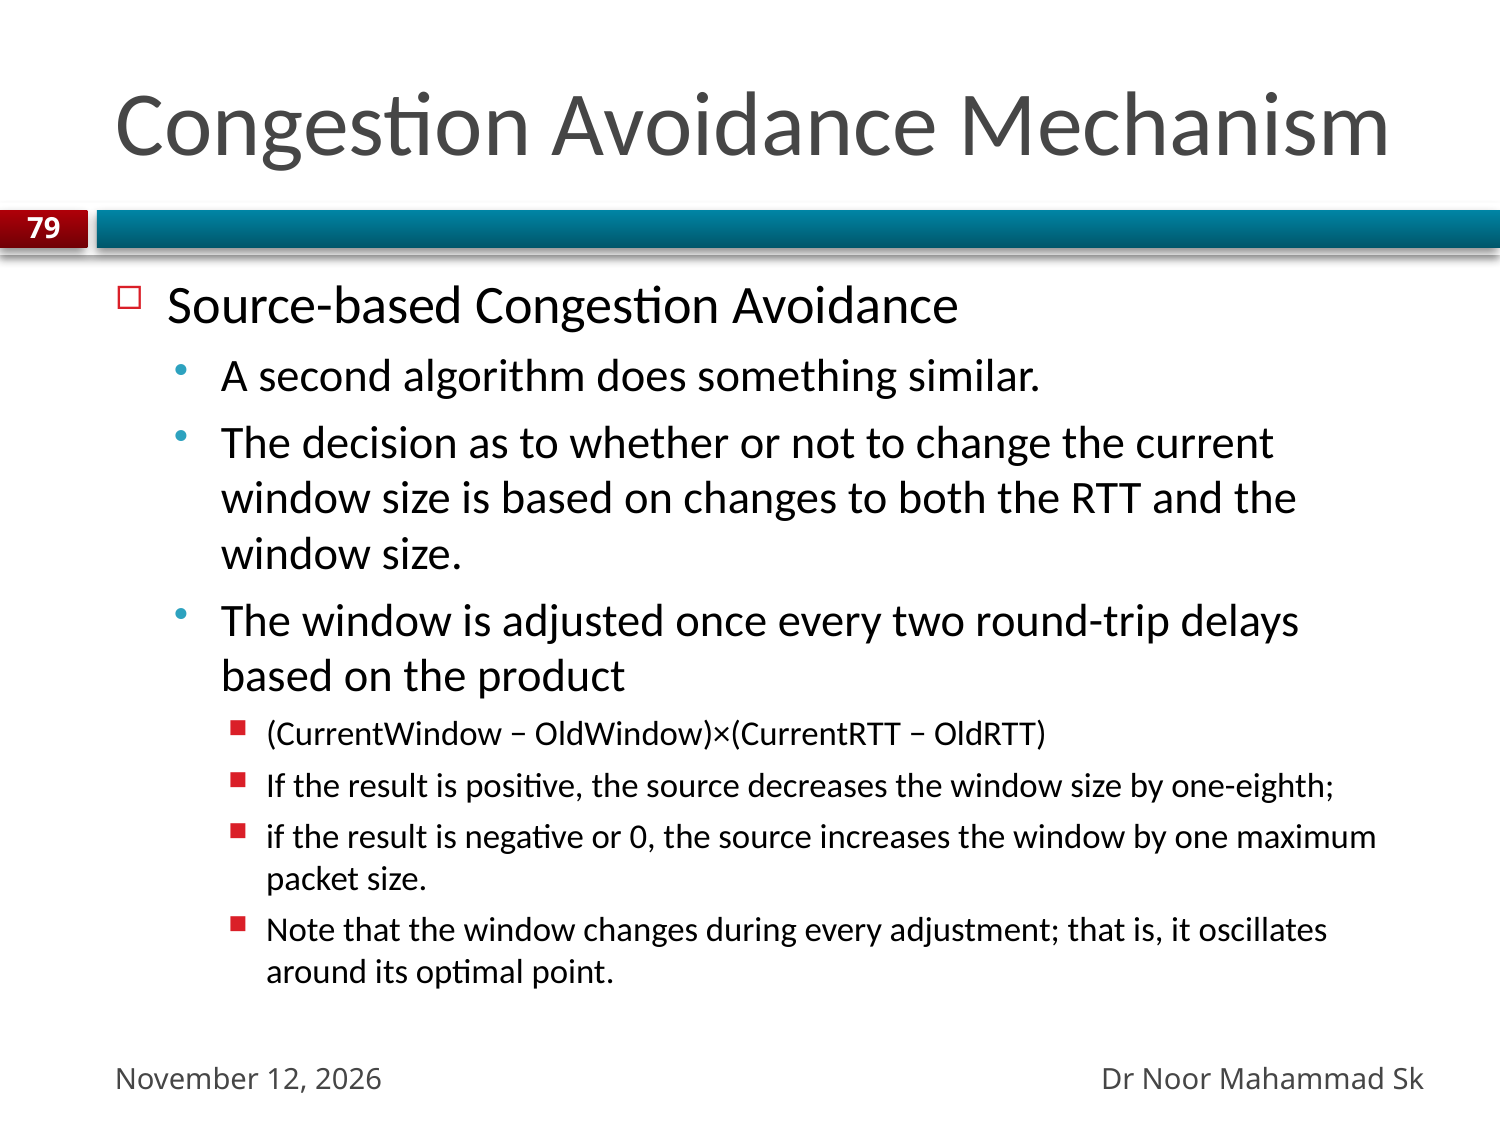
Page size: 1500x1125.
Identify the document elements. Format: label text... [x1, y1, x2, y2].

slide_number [99, 1050, 538, 1110]
list Source-based Congestion Avoidance A second algorithm does something similar. The decision as to whether or not to change the current window size is based on changes to both the RTT and the window size. The window is adjusted once every two round-trip delays based on the product (CurrentWindow − OldWindow)×(CurrentRTT − OldRTT) If the result is positive, the source decreases the window size by one-eighth; if the result is negative or 0, the source increases the window by one maximum packet size. Note that the window changes during every adjustment; that is, it oscillates around its optimal point. [100, 262, 1438, 1000]
footer Dr Noor Mahammad Sk [549, 1050, 1440, 1110]
slide_number 79 [0, 208, 88, 249]
title Congestion Avoidance Mechanism [100, 37, 1438, 200]
